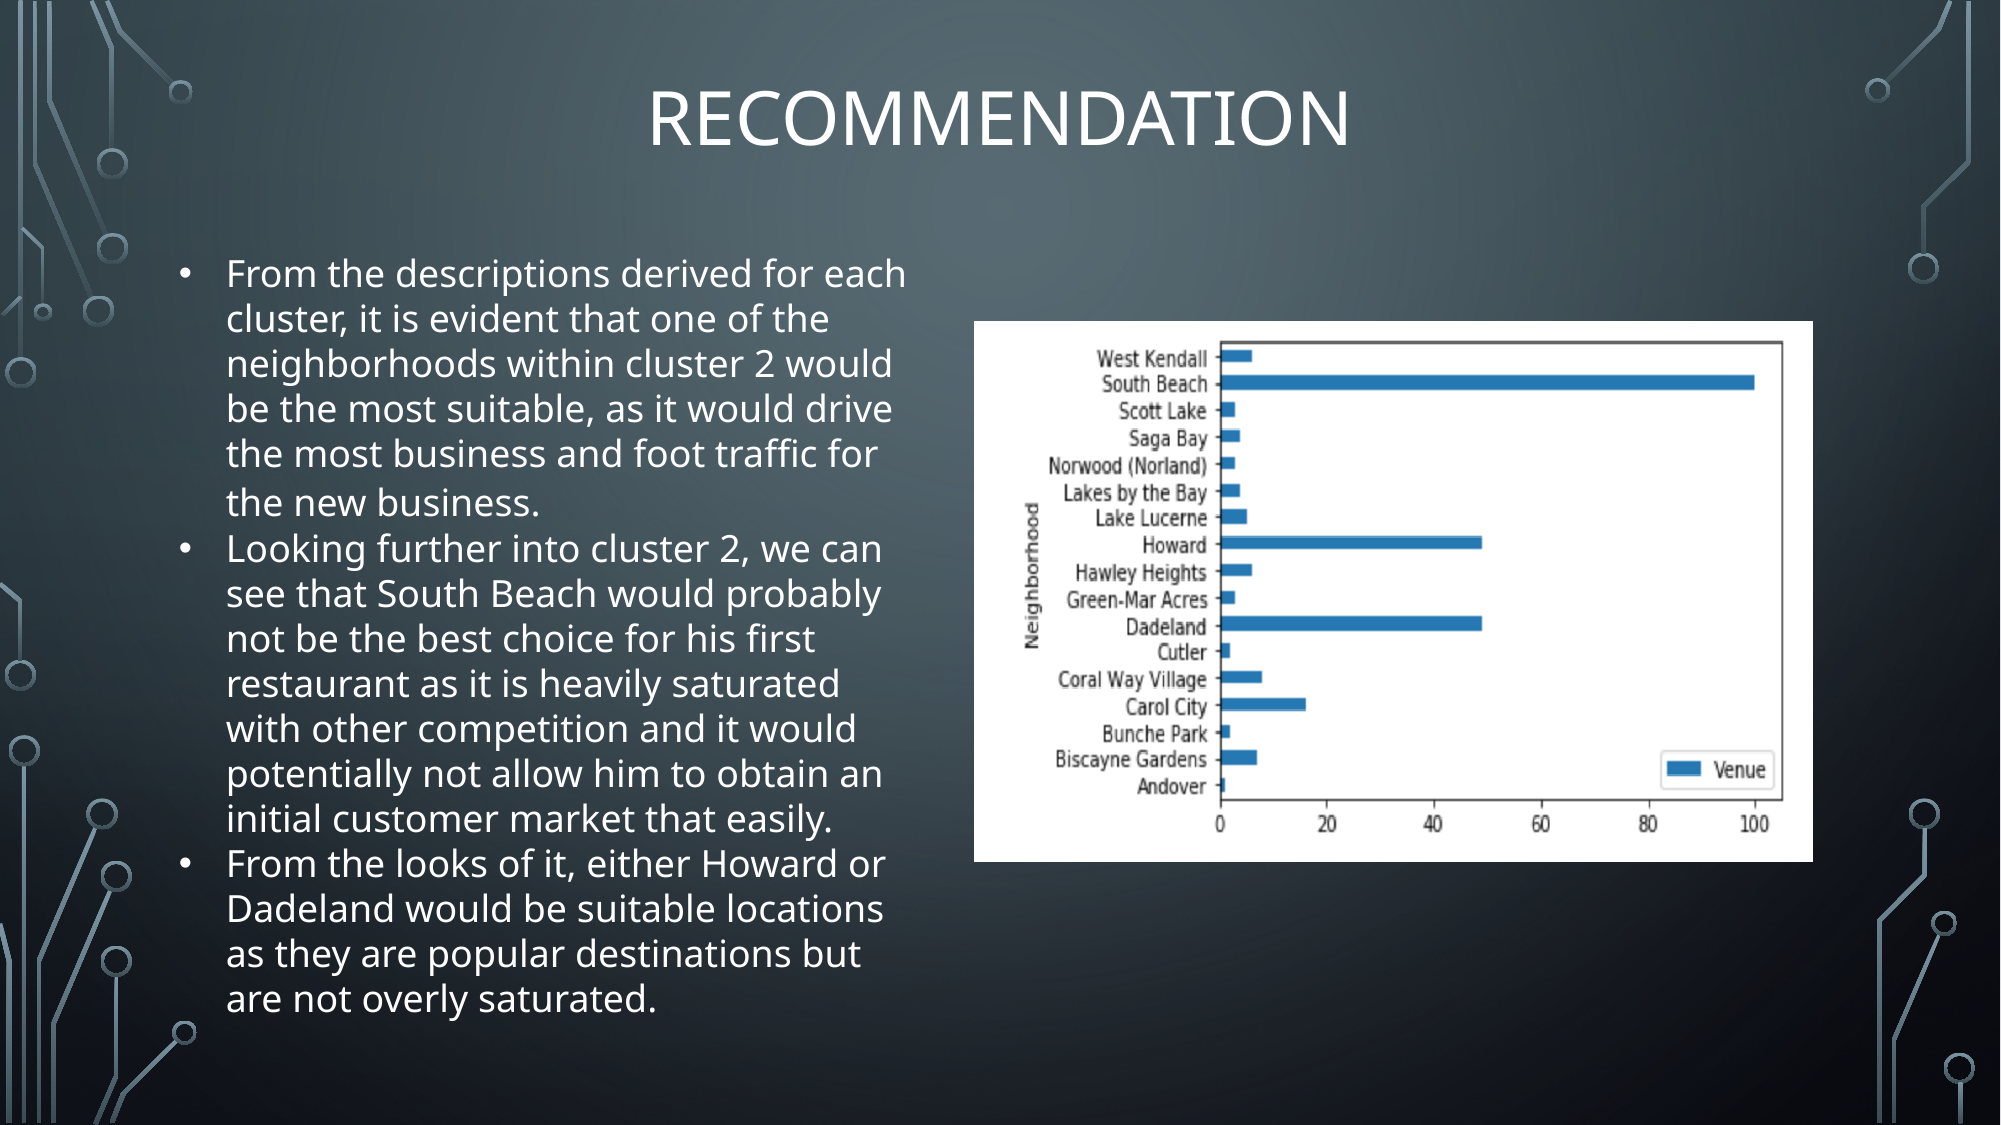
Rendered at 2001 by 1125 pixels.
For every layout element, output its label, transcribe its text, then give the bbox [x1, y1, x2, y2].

title recommendation [187, 0, 1813, 243]
text_box From the descriptions derived for each cluster, it is evident that one of the neighborhoods within cluster 2 would be the most suitable, as it would drive the most business and foot traffic for the new business. Looking further into cluster 2, we can see that South Beach would probably not be the best choice for his first restaurant as it is heavily saturated with other competition and it would potentially not allow him to obtain an initial customer market that easily. From the looks of it, either Howard or Dadeland would be suitable locations as they are popular destinations but are not overly saturated. [164, 242, 932, 1073]
picture [973, 321, 1813, 862]
